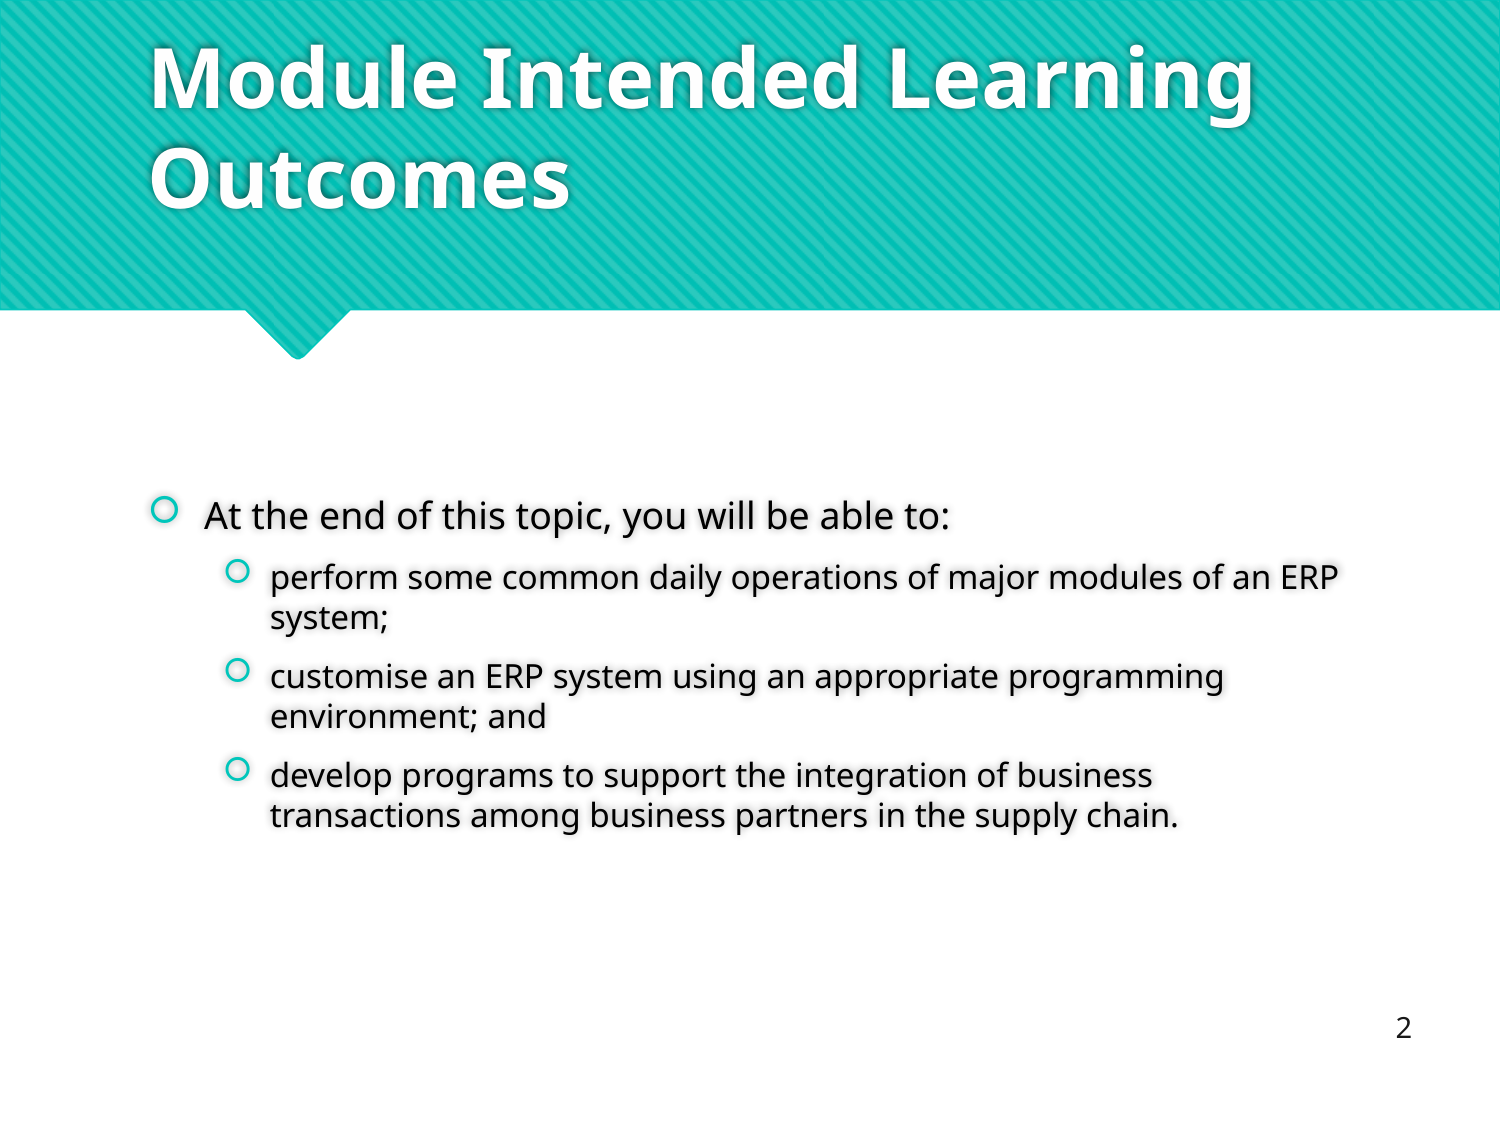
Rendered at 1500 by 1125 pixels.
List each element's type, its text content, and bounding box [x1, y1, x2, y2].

slide_number 2 [1296, 970, 1428, 1051]
list At the end of this topic, you will be able to: perform some common daily operations of major modules of an ERP system; customise an ERP system using an appropriate programming environment; and develop programs to support the integration of business transactions among business partners in the supply chain. [132, 364, 1368, 962]
title Module Intended Learning Outcomes [132, 73, 1368, 233]
